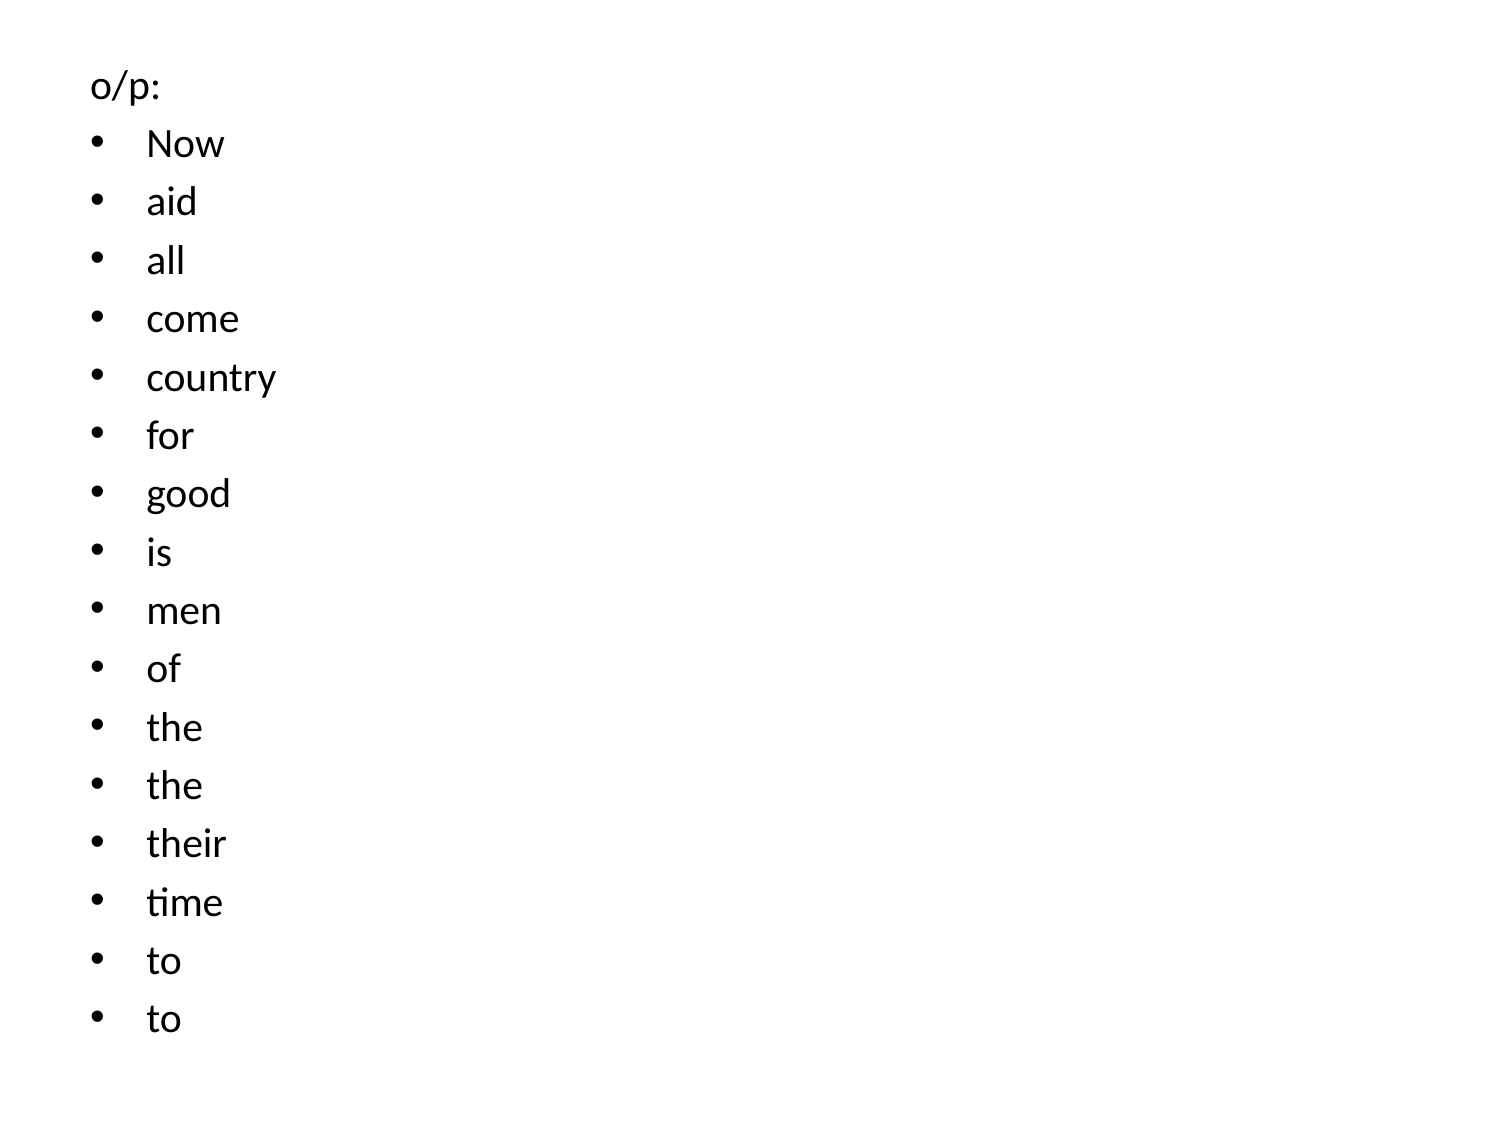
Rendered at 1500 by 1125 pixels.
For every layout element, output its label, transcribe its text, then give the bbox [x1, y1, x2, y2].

list o/p: Now aid all come country for good is men of the the their time to to [75, 50, 1425, 1005]
